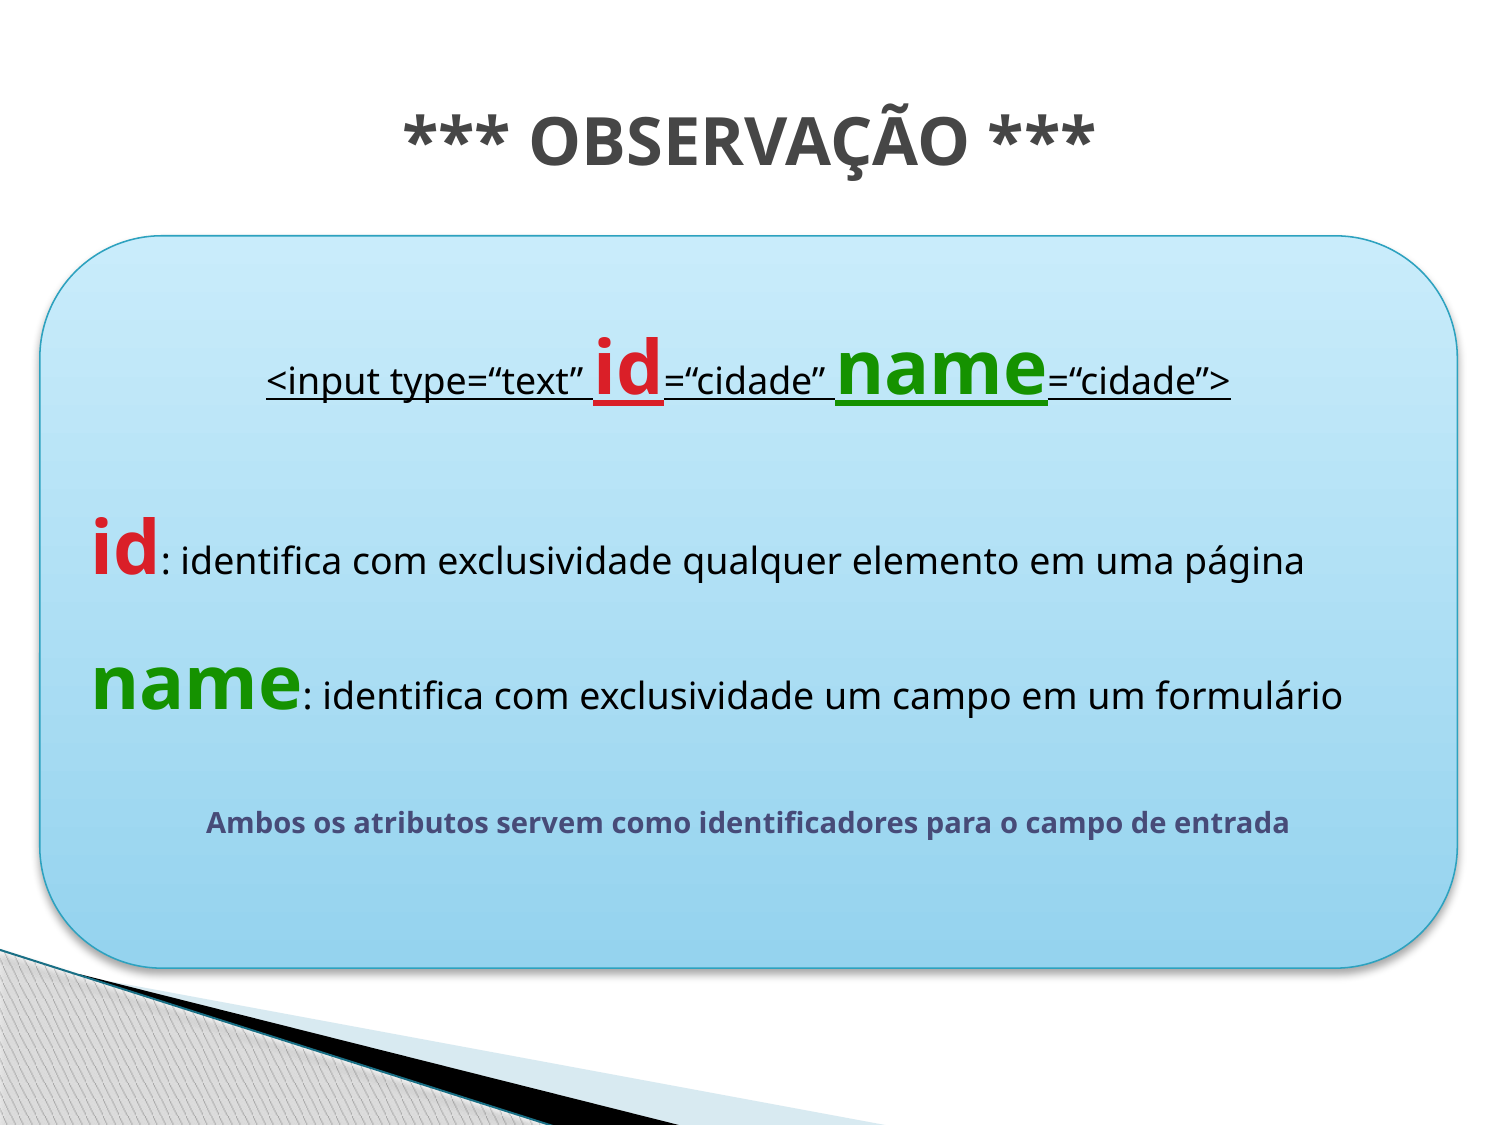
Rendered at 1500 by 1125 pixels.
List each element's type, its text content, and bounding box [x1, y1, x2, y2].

title *** OBSERVAÇÃO *** [75, 45, 1425, 233]
text_box <input type=“text” id=“cidade” name=“cidade”> id: identifica com exclusividade qualquer elemento em uma página name: identifica com exclusividade um campo em um formulário Ambos os atributos servem como identificadores para o campo de entrada [38, 234, 1459, 969]
